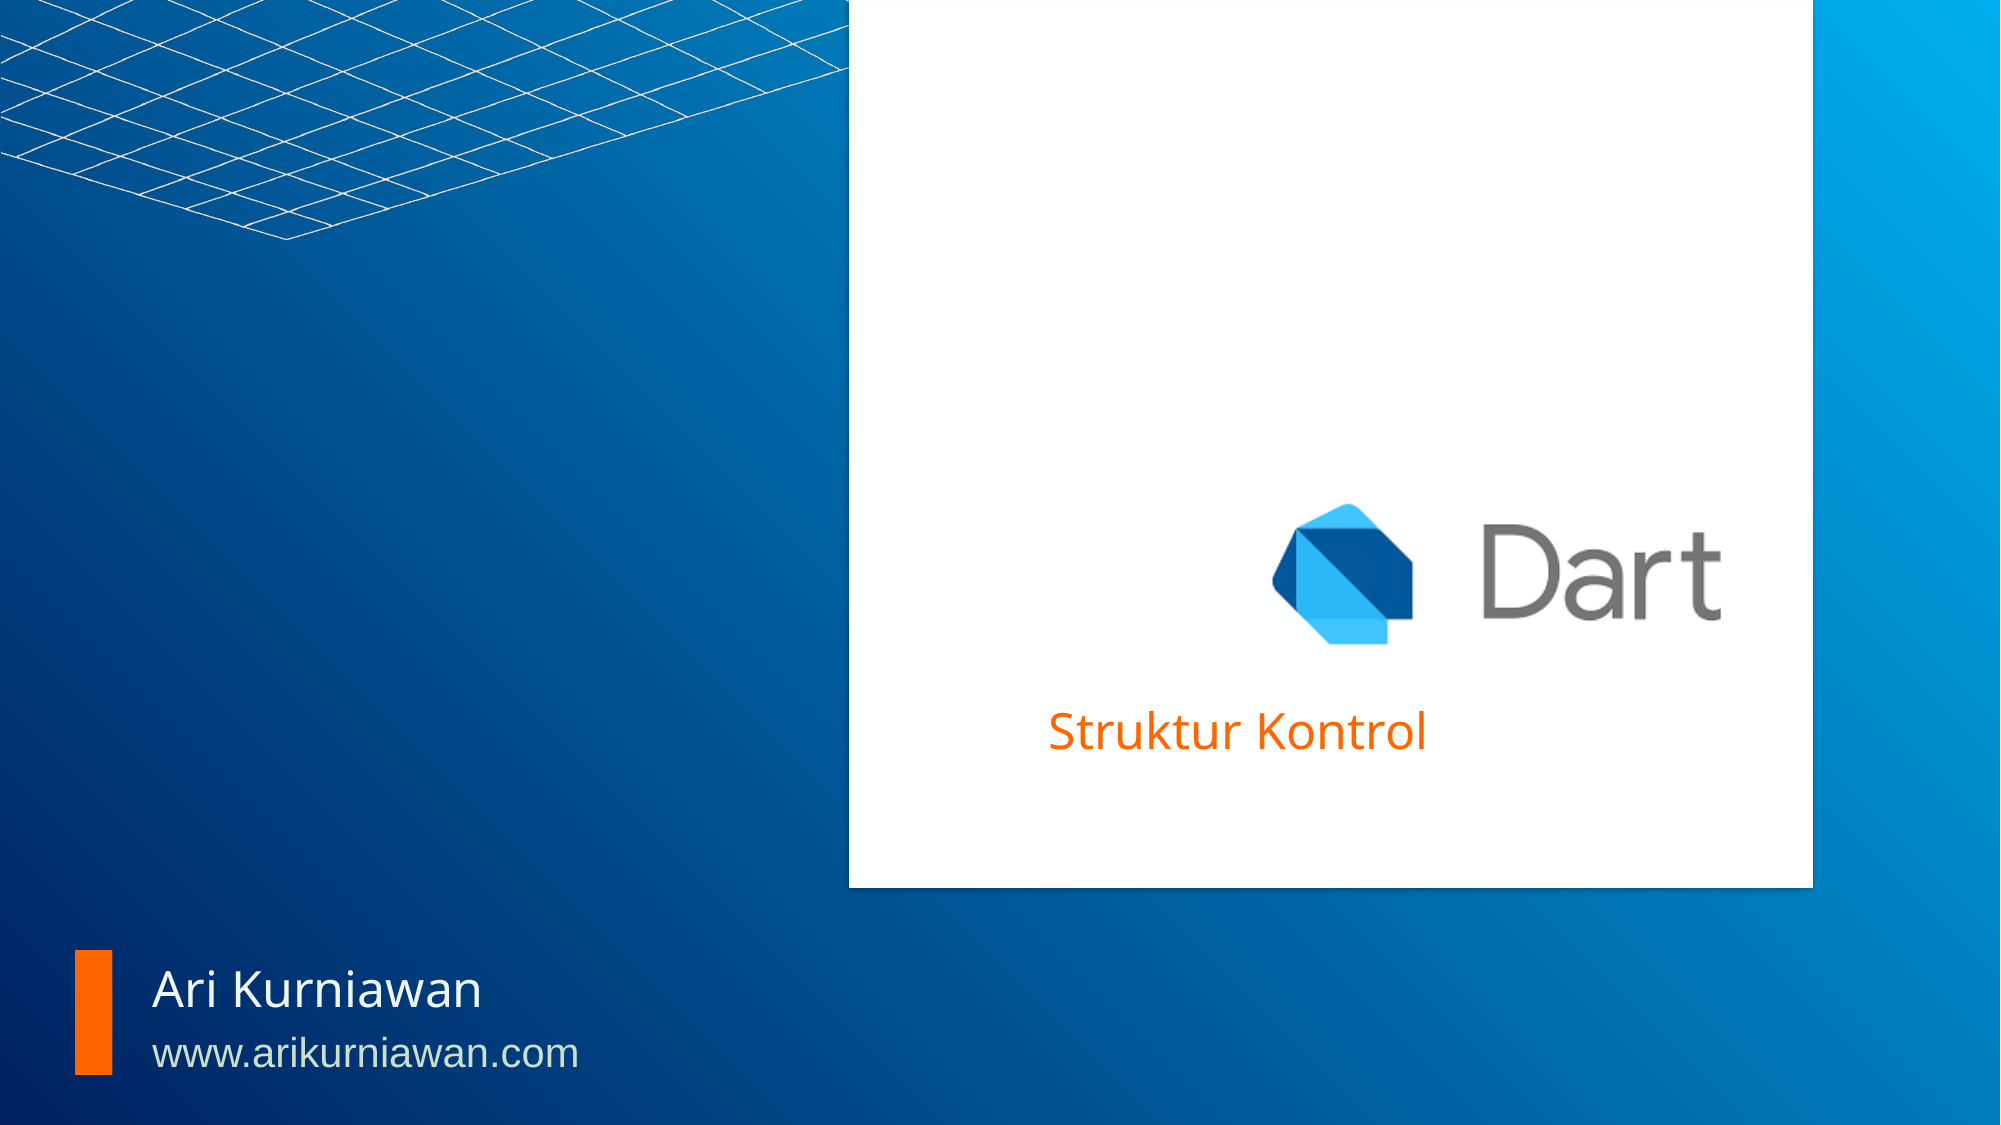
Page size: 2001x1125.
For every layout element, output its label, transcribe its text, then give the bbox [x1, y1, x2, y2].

text_box [75, 950, 113, 1075]
picture [2, 0, 849, 240]
subtitle Ari Kurniawan www.arikurniawan.com [137, 950, 1125, 1063]
text_box [849, 0, 1813, 888]
text_box Struktur Kontrol [887, 692, 1444, 768]
picture [1262, 443, 1732, 707]
